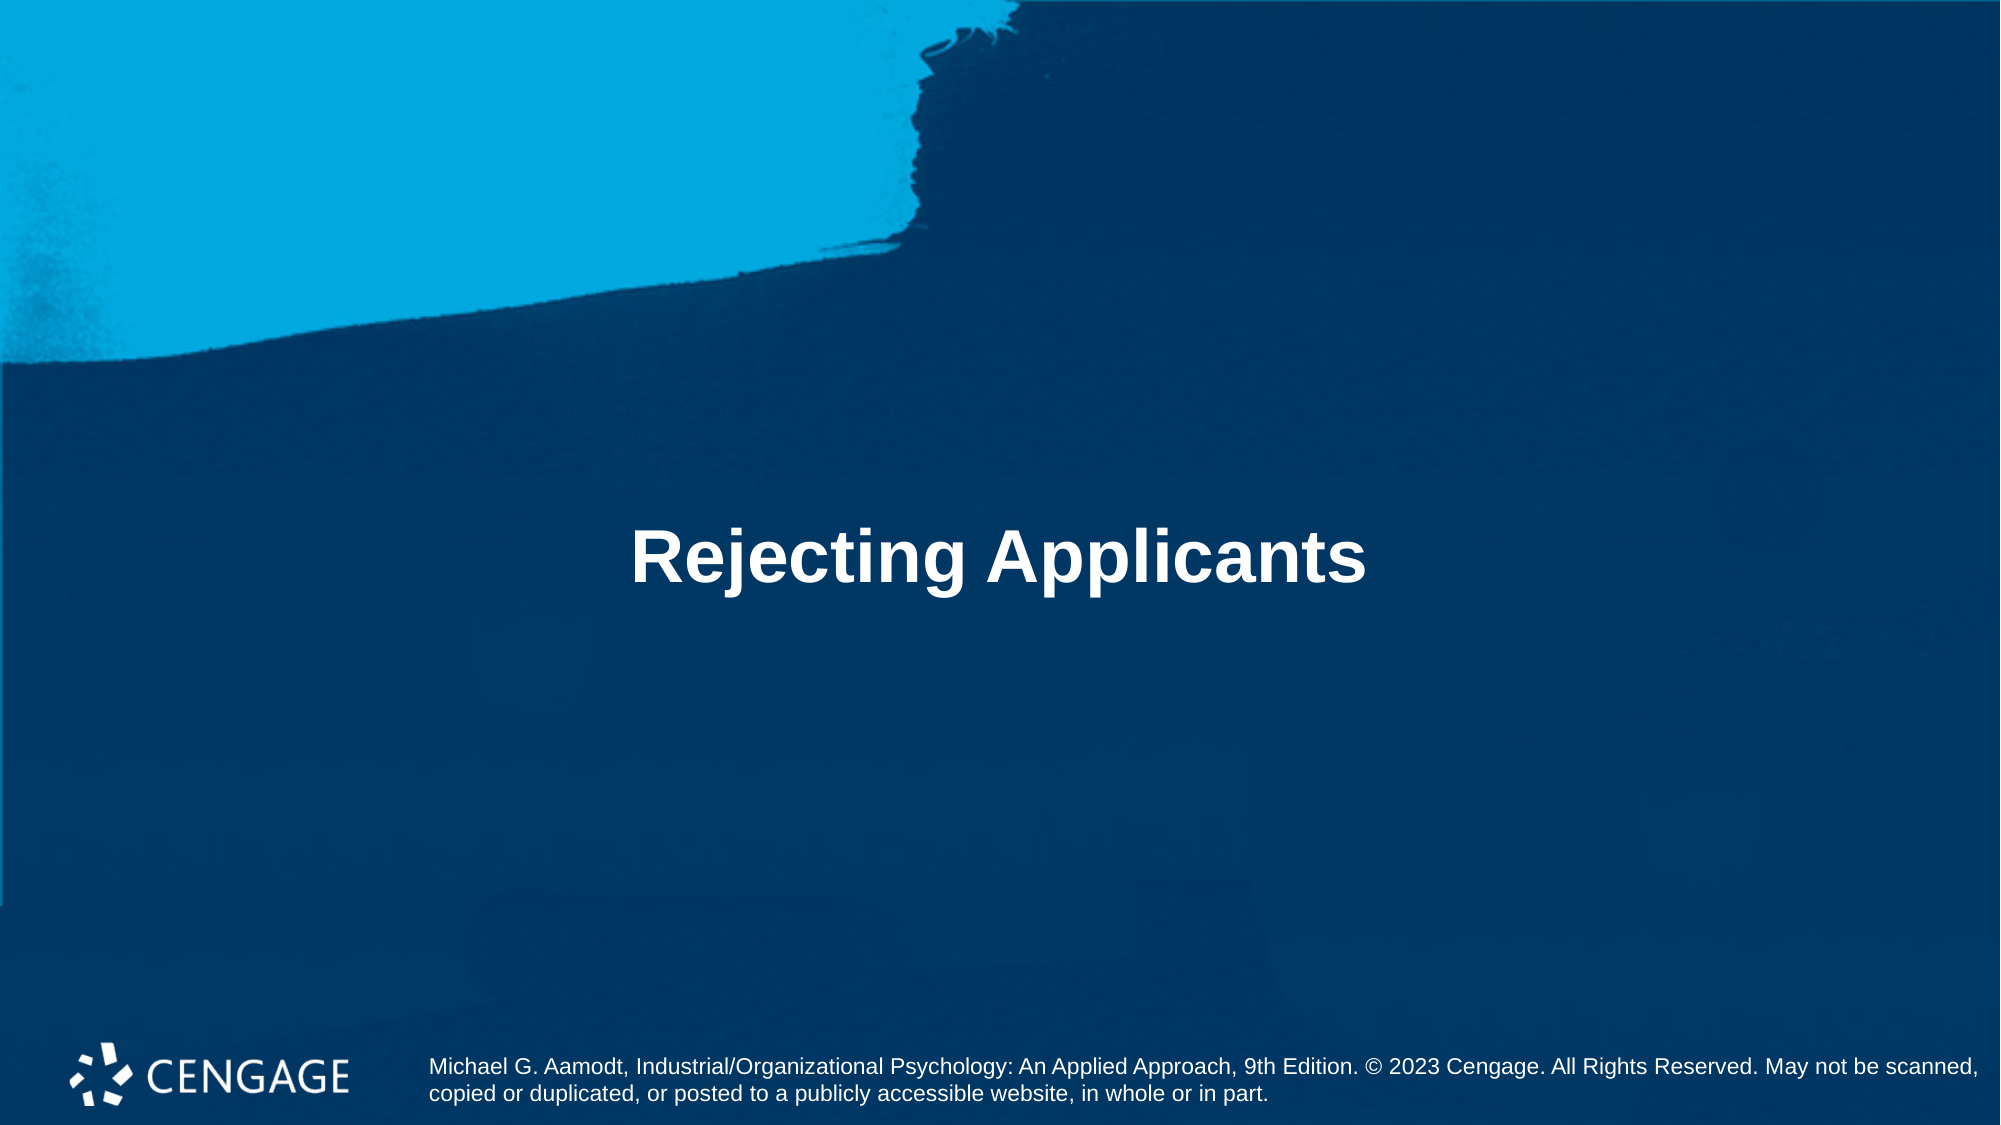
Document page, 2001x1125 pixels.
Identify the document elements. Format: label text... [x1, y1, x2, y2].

picture [925, 43, 946, 52]
picture [0, 2, 2000, 1125]
title Rejecting Applicants [137, 507, 1863, 799]
